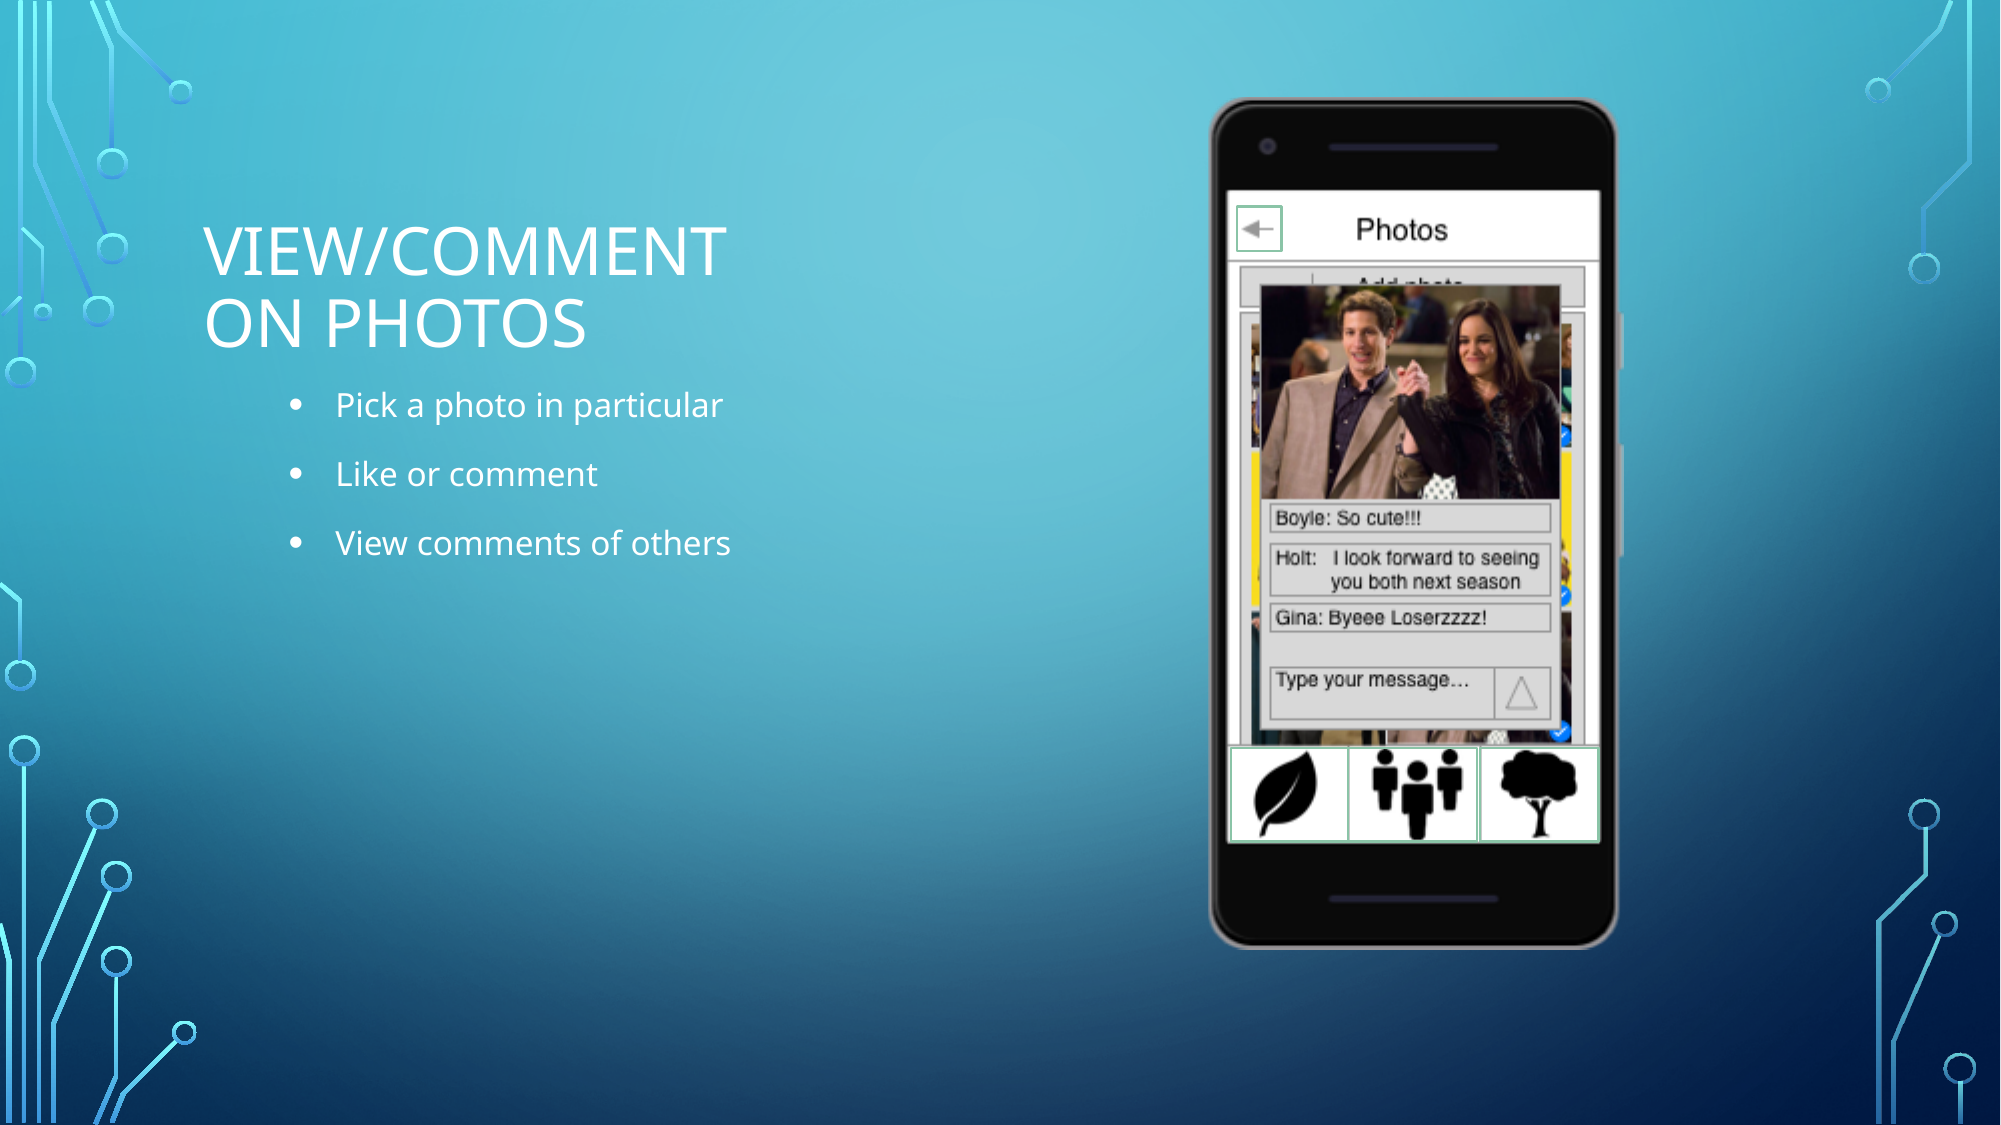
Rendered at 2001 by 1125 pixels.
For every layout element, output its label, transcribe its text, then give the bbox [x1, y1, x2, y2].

list Pick a photo in particular Like or comment View comments of others [273, 369, 846, 950]
text_box [298, 393, 932, 975]
title View/Comment on photos [188, 99, 821, 369]
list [1208, 96, 1624, 951]
